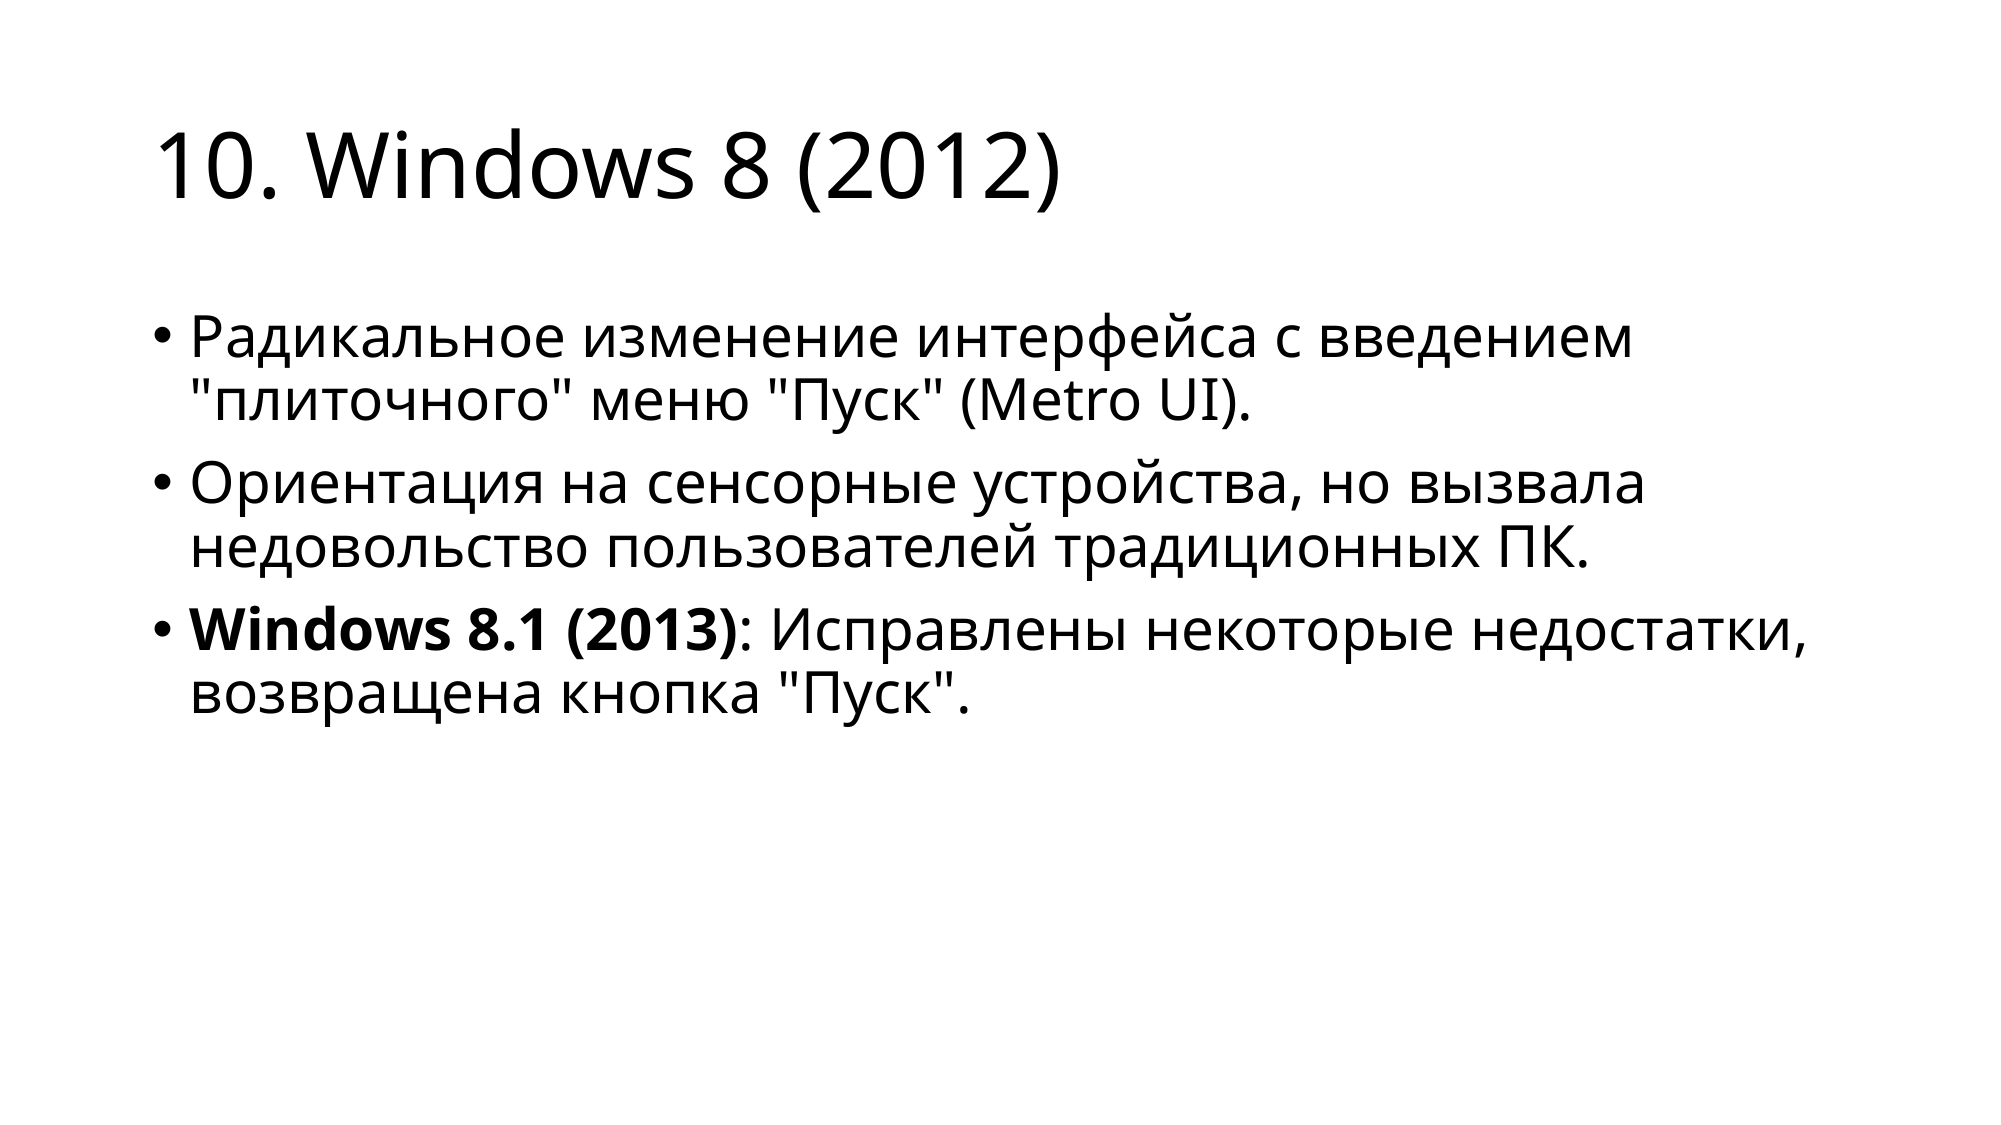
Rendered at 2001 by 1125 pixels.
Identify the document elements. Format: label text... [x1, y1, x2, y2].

list Радикальное изменение интерфейса с введением "плиточного" меню "Пуск" (Metro UI). Ориентация на сенсорные устройства, но вызвала недовольство пользователей традиционных ПК. Windows 8.1 (2013): Исправлены некоторые недостатки, возвращена кнопка "Пуск". [137, 299, 1863, 1014]
title 10. Windows 8 (2012) [137, 59, 1863, 278]
